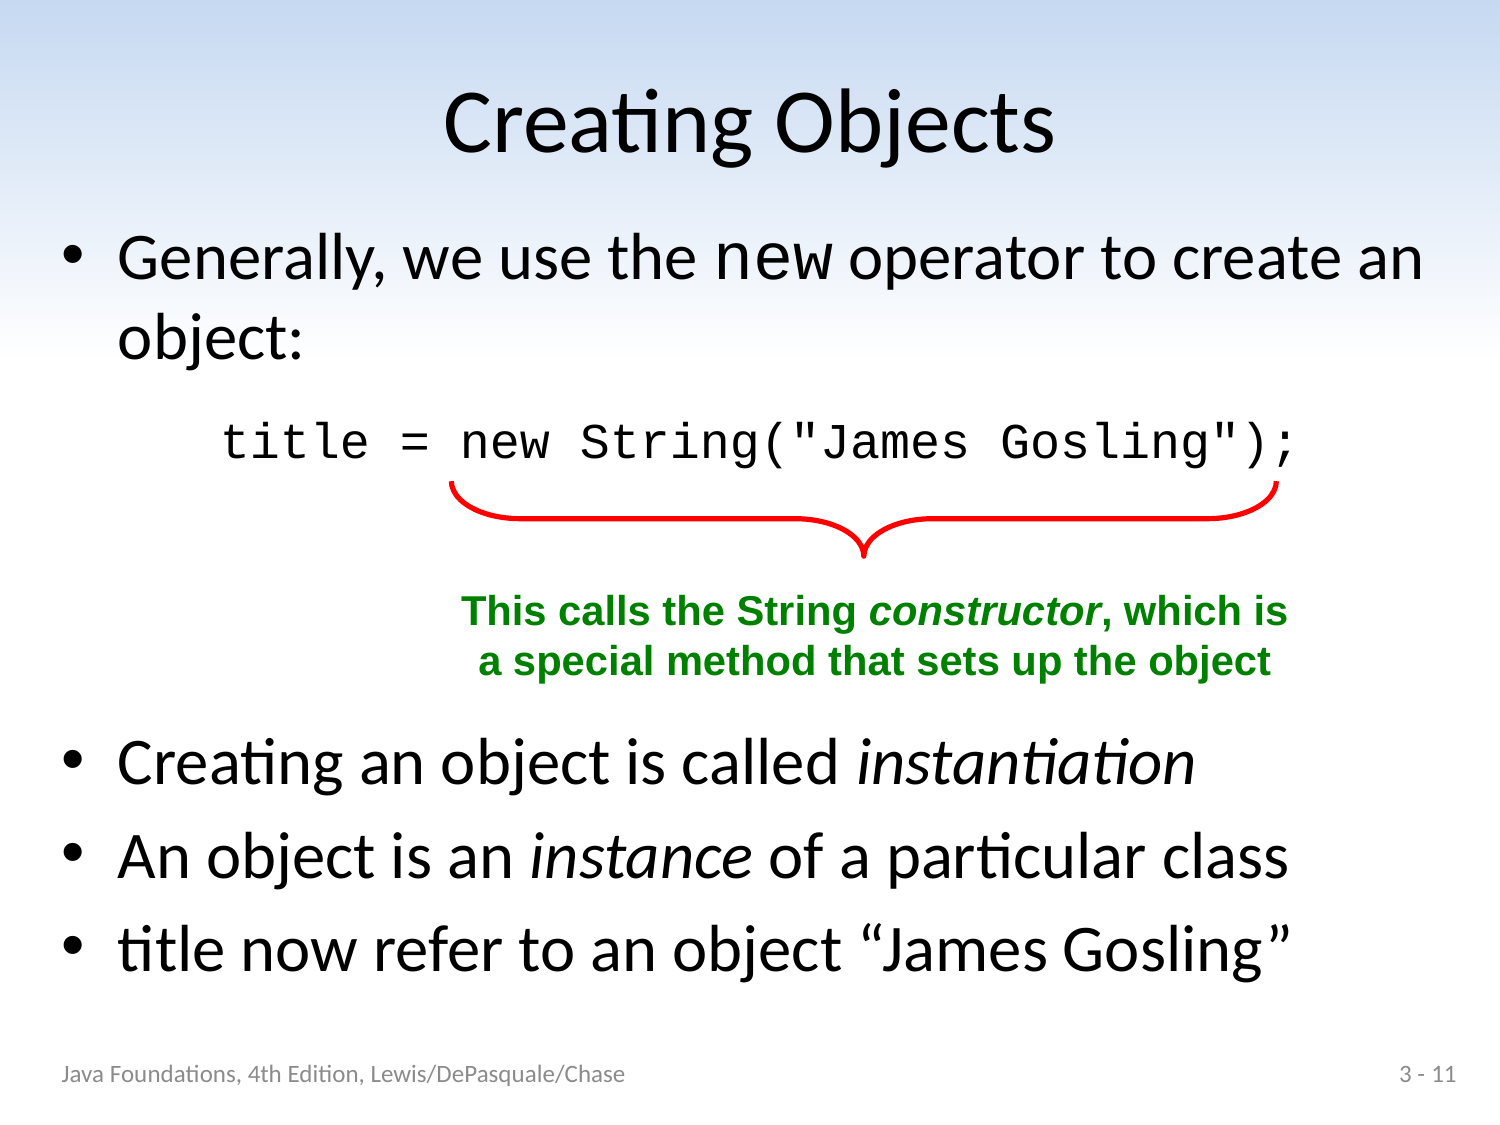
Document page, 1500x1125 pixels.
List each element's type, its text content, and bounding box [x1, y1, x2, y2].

list Generally, we use the new operator to create an object: title = new String("James Gosling"); Creating an object is called instantiation An object is an instance of a particular class title now refer to an object “James Gosling” [46, 205, 1473, 1043]
slide_number 3 - 11 [1121, 1042, 1472, 1103]
text_box This calls the String constructor, which is a special method that sets up the object [446, 576, 1304, 692]
title Creating Objects [28, 45, 1473, 186]
footer Java Foundations, 4th Edition, Lewis/DePasquale/Chase [46, 1042, 1121, 1103]
text_box [451, 481, 1277, 557]
